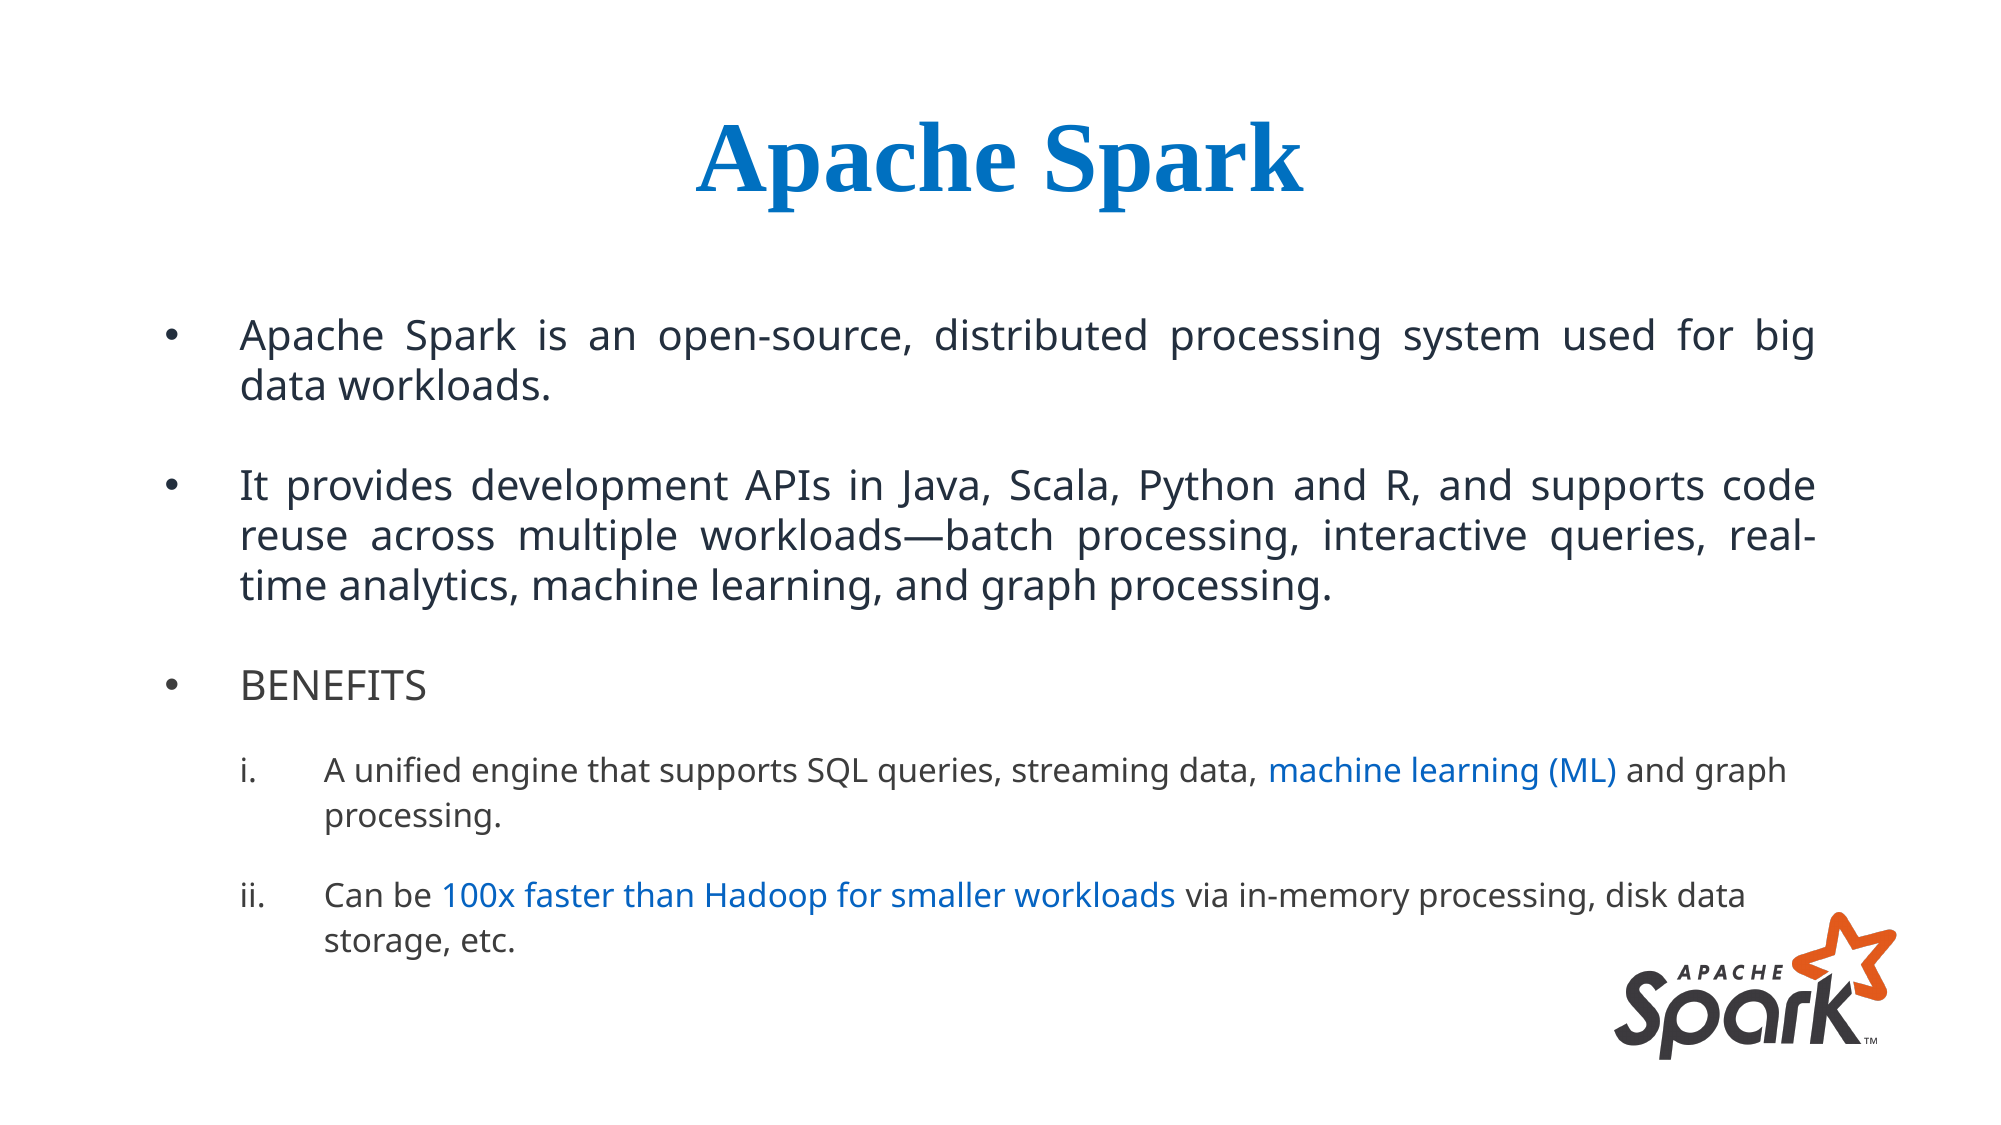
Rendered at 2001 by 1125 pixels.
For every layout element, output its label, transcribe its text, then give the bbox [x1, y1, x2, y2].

picture [1614, 912, 1898, 1060]
text_box Apache Spark is an open-source, distributed processing system used for big data workloads. It provides development APIs in Java, Scala, Python and R, and supports code reuse across multiple workloads—batch processing, interactive queries, real-time analytics, machine learning, and graph processing. BENEFITS A unified engine that supports SQL queries, streaming data, machine learning (ML) and graph processing. Can be 100x faster than Hadoop for smaller workloads via in-memory processing, disk data storage, etc. [0, 301, 1833, 967]
text_box Apache Spark [0, 83, 2000, 219]
